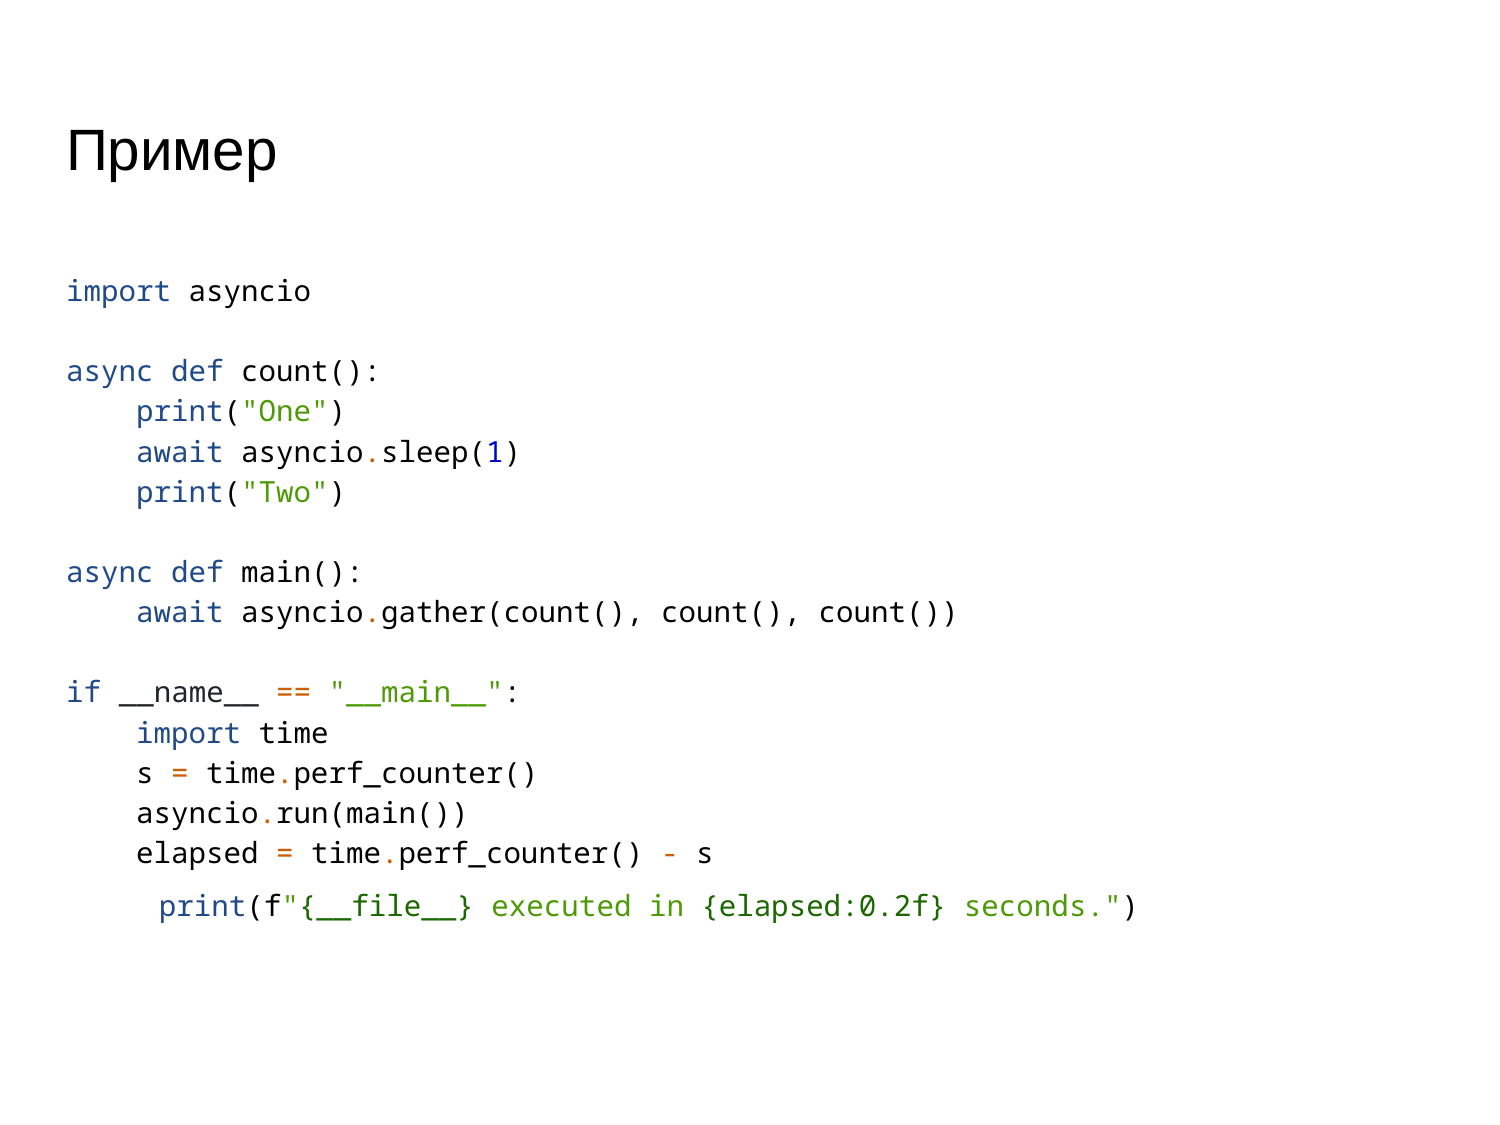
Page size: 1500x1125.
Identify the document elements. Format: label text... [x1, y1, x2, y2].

title Пример [51, 97, 1449, 223]
list import asyncio async def count(): print("One") await asyncio.sleep(1) print("Two") async def main(): await asyncio.gather(count(), count(), count()) if __name__ == "__main__": import time s = time.perf_counter() asyncio.run(main()) elapsed = time.perf_counter() - s print(f"{__file__} executed in {elapsed:0.2f} seconds.") [51, 252, 1449, 1000]
